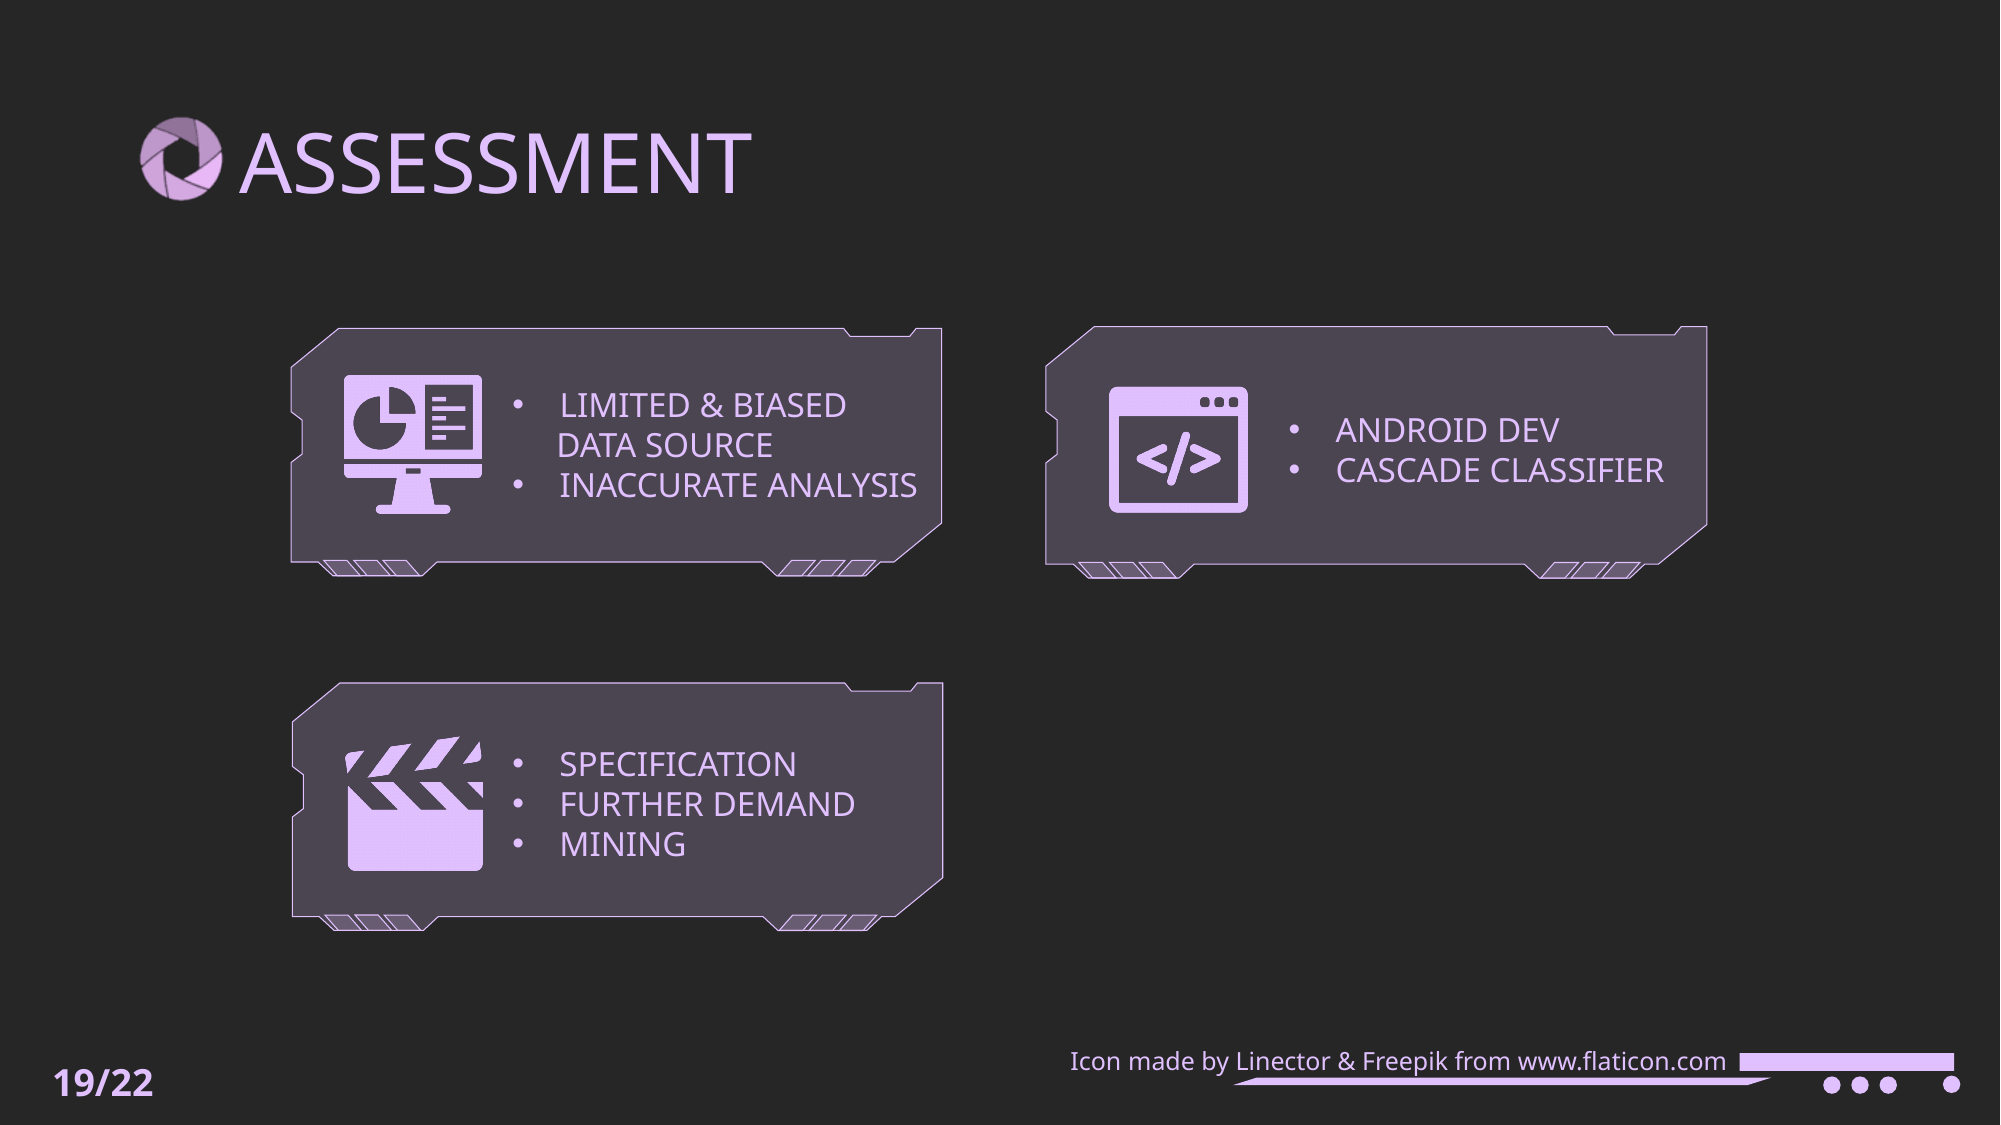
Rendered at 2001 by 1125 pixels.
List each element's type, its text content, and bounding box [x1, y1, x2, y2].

picture [343, 375, 482, 514]
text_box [292, 682, 943, 931]
picture [345, 734, 483, 873]
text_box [291, 328, 942, 576]
picture [1109, 380, 1248, 519]
title ASSESSMENT [137, 57, 1863, 275]
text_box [1232, 1052, 1988, 1097]
picture [137, 107, 224, 209]
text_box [1045, 326, 1707, 579]
text_box Icon made by Linector & Freepik from www.flaticon.com [1055, 1038, 1750, 1083]
text_box 19/22 [37, 1051, 169, 1112]
